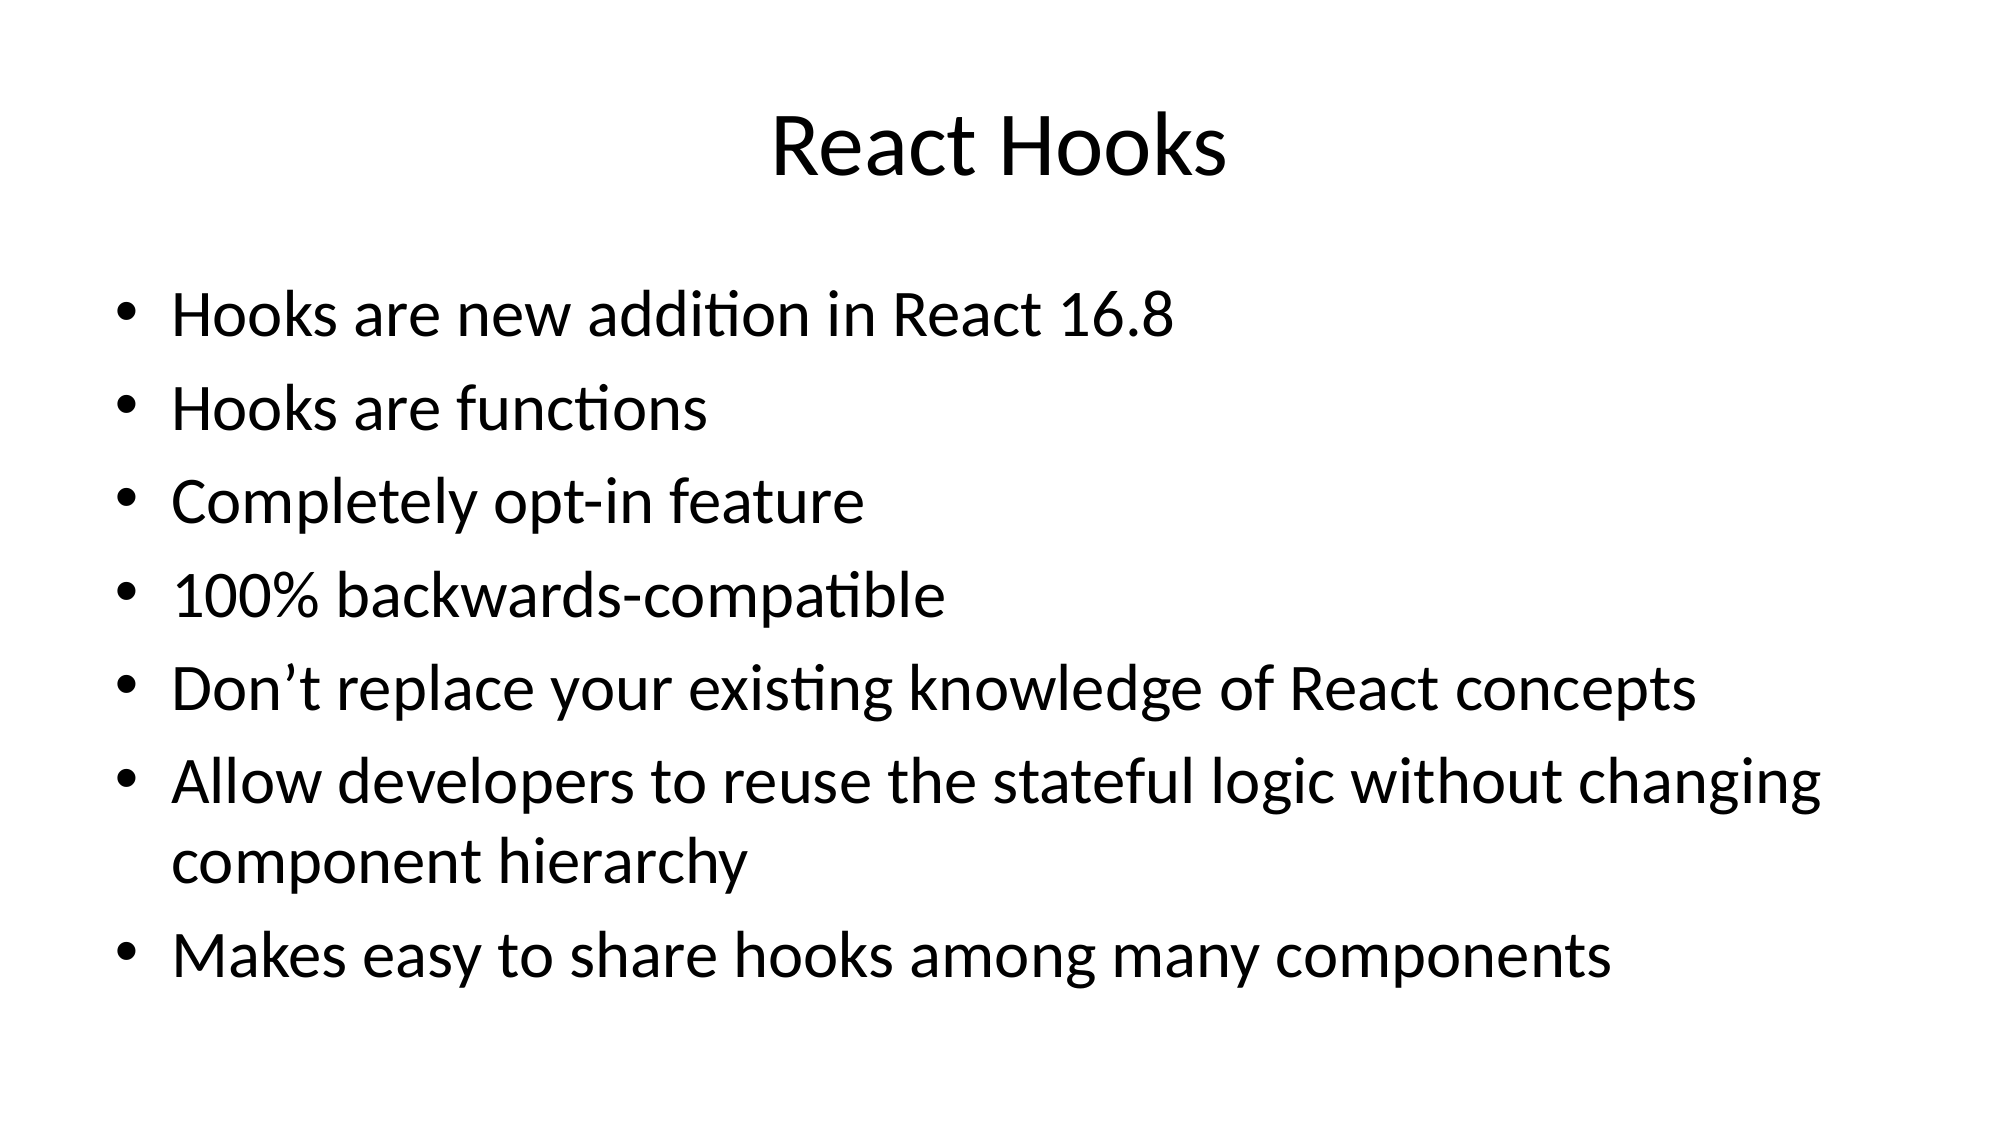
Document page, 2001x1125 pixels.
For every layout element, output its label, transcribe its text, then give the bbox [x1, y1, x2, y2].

title React Hooks [99, 45, 1900, 233]
list Hooks are new addition in React 16.8 Hooks are functions Completely opt-in feature 100% backwards-compatible Don’t replace your existing knowledge of React concepts Allow developers to reuse the stateful logic without changing component hierarchy Makes easy to share hooks among many components [99, 262, 1900, 1078]
